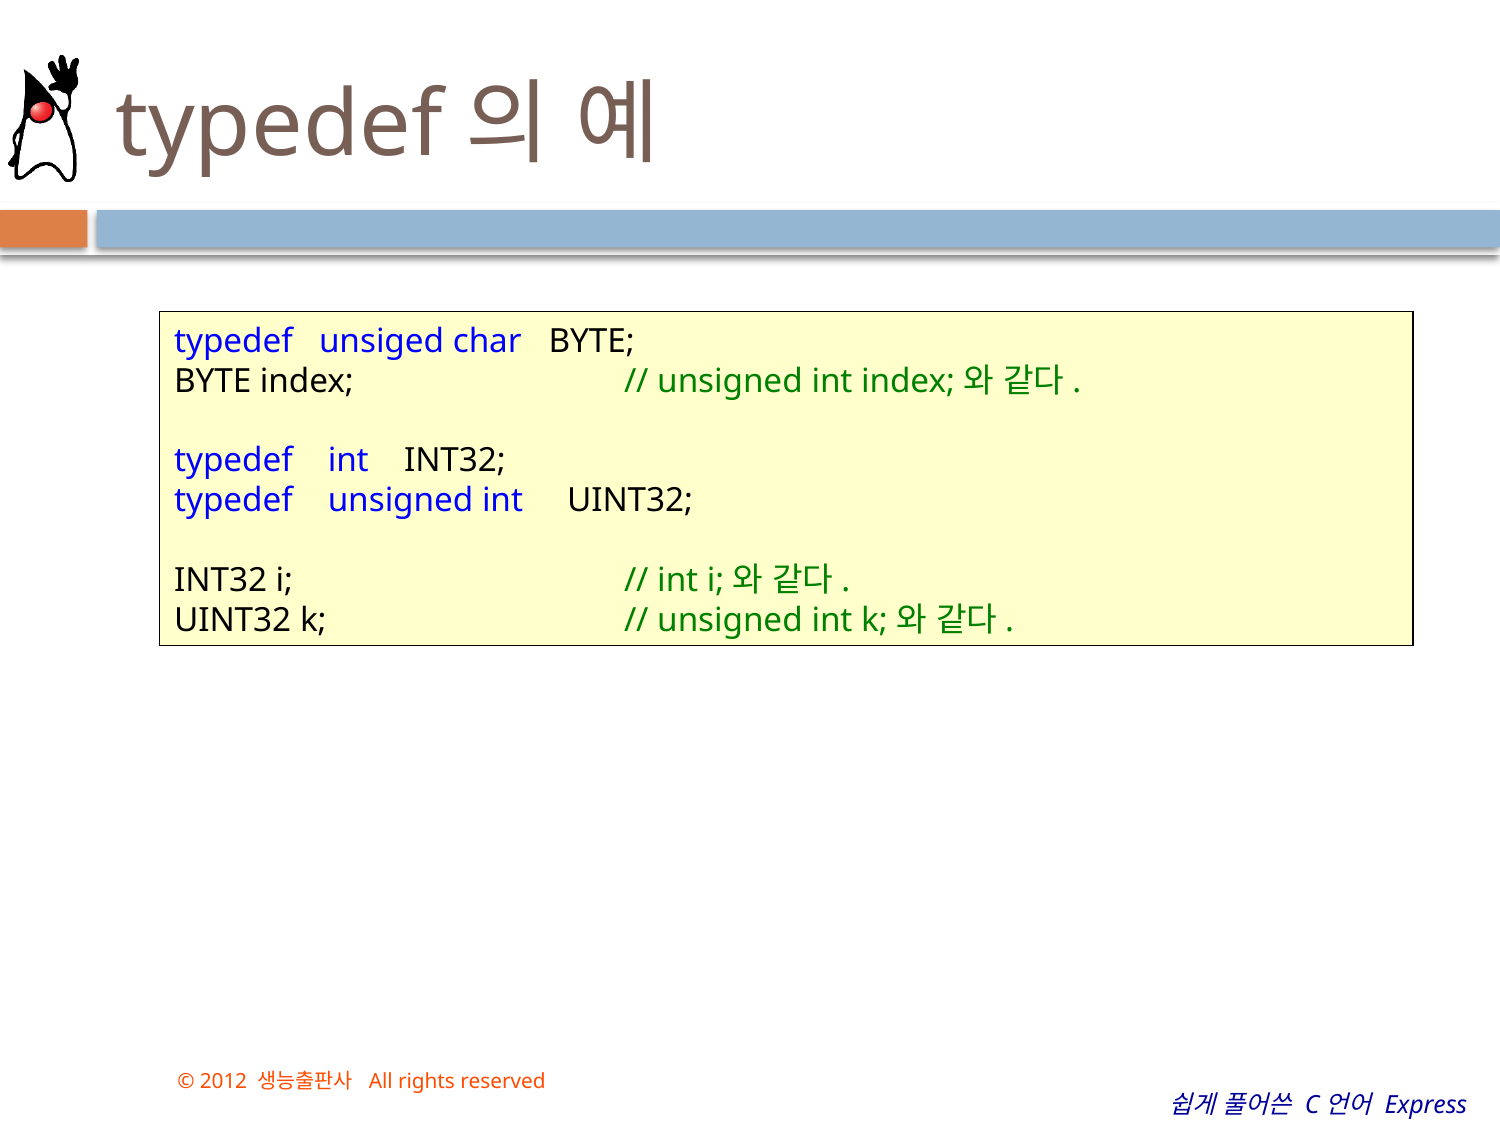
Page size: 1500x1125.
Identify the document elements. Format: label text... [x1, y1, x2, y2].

title typedef의 예 [100, 37, 1438, 200]
text_box typedef unsiged char BYTE; BYTE index; // unsigned int index;와 같다. typedef int INT32; typedef unsigned int UINT32; INT32 i; // int i;와 같다. UINT32 k; // unsigned int k;와 같다. [159, 311, 1414, 646]
picture [8, 55, 79, 182]
